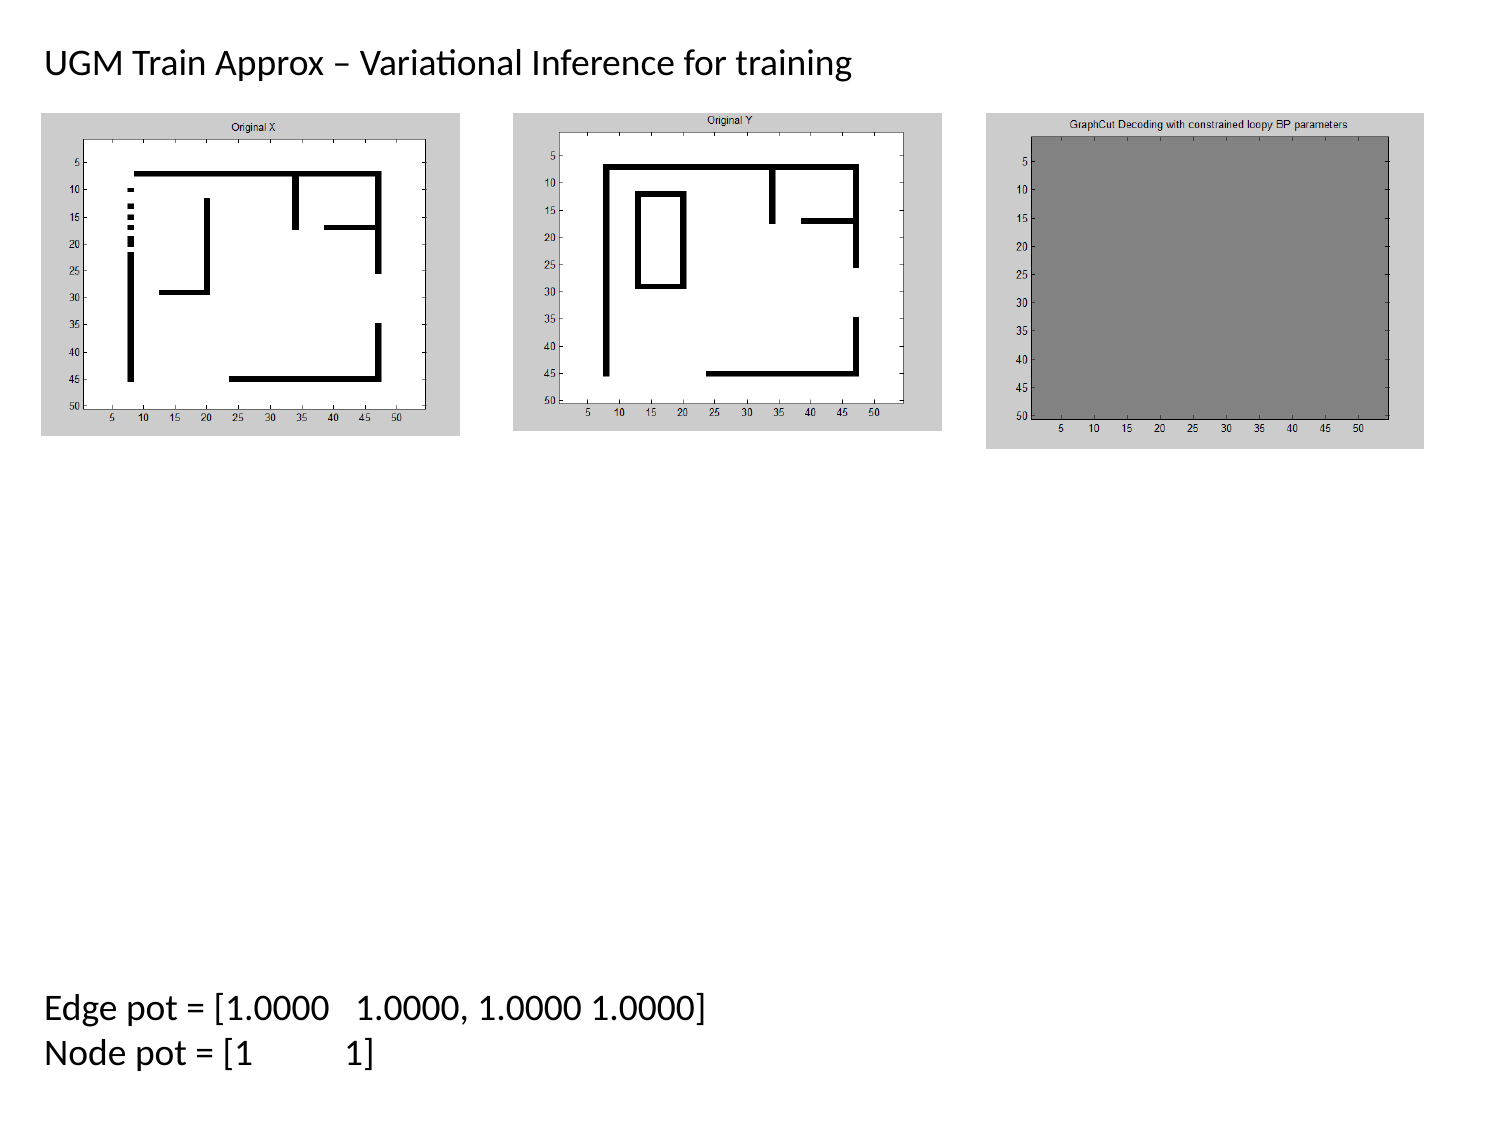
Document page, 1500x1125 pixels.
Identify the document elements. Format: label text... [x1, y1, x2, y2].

text_box Edge pot = [1.0000 1.0000, 1.0000 1.0000] Node pot = [1 1] [29, 975, 780, 1081]
text_box UGM Train Approx – Variational Inference for training [29, 30, 963, 91]
picture [513, 113, 942, 431]
picture [40, 113, 460, 436]
picture [985, 113, 1424, 449]
